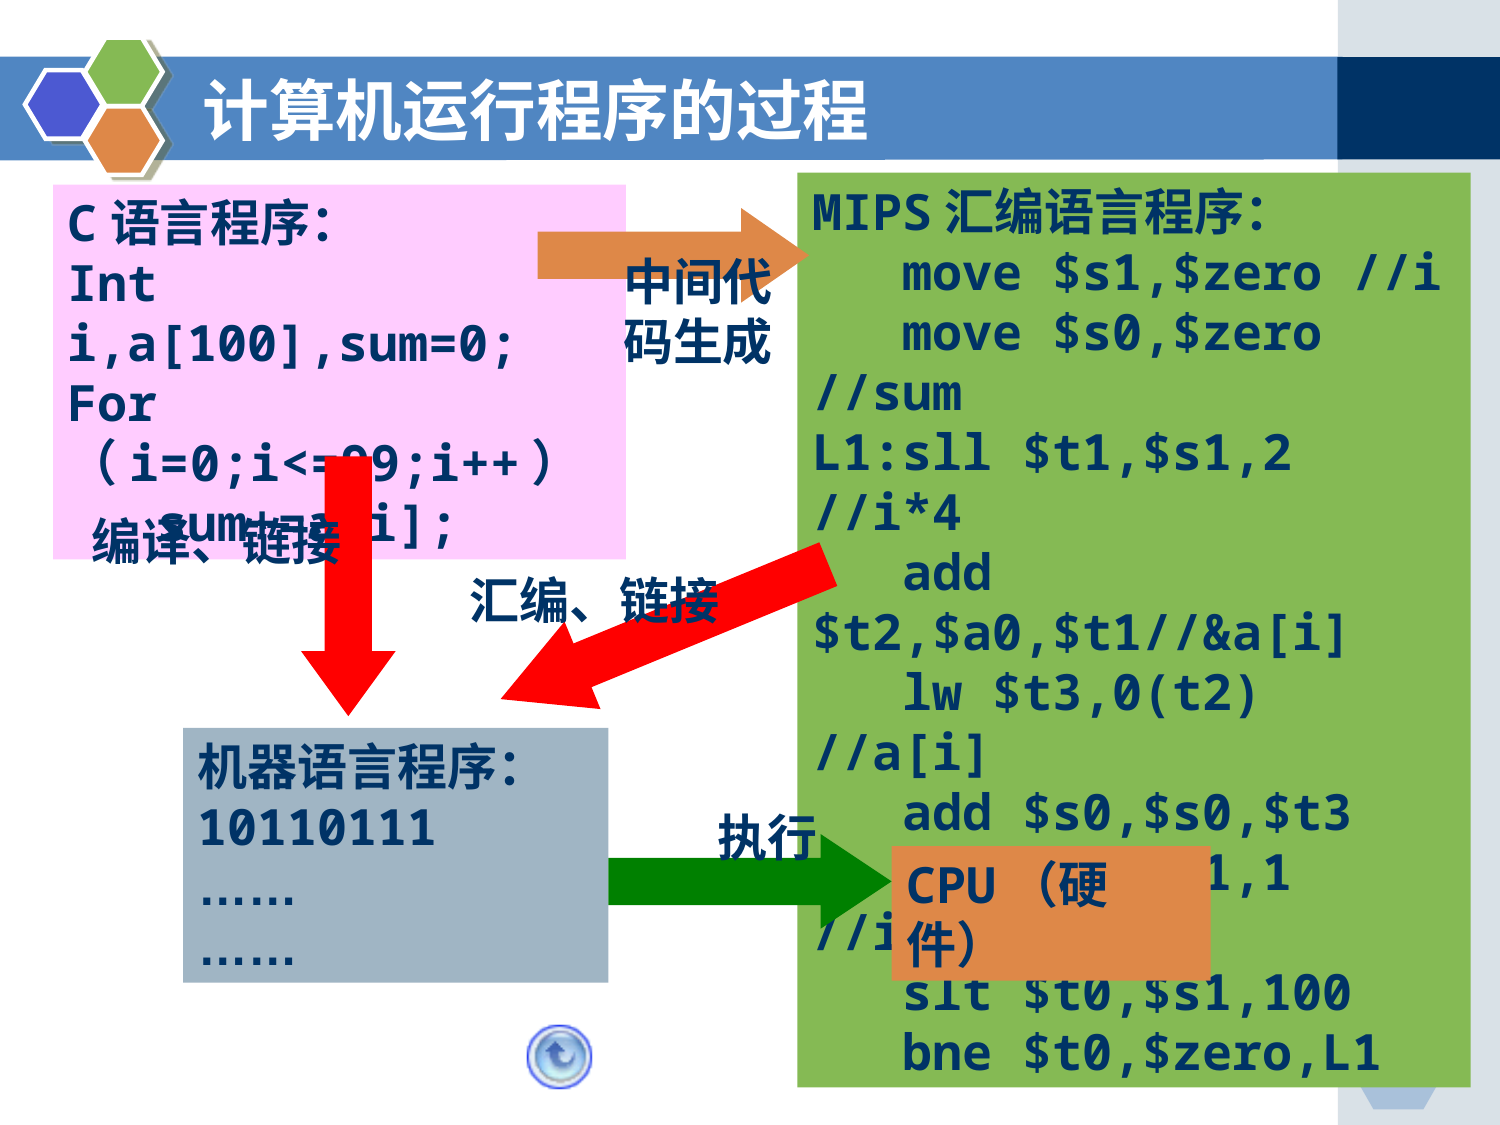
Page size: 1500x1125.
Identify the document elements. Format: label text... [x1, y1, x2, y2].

text_box [500, 638, 711, 710]
text_box C语言程序： Int i,a[100],sum=0; For （i=0;i<=99;i++） sum+=a[i]; [53, 184, 626, 560]
text_box MIPS汇编语言程序： move $s1,$zero //i move $s0,$zero //sum L1:sll $t1,$s1,2 //i*4 add $t2,$a0,$t1//&a[i] lw $t3,0(t2) //a[i] add $s0,$s0,$t3 add $s1,$s1,1 //i+1 slt $t0,$s1,100 bne $t0,$zero,L1 [797, 172, 1471, 1088]
picture [525, 1022, 595, 1093]
text_box [762, 542, 838, 617]
text_box 执行 [702, 798, 857, 874]
text_box 编译、链接 [76, 503, 385, 579]
text_box [301, 579, 396, 717]
text_box 机器语言程序： 10110111 …… …… [183, 727, 609, 983]
text_box [608, 857, 892, 929]
text_box 中间代码生成 [608, 243, 822, 379]
text_box CPU（硬件） [891, 846, 1211, 981]
text_box [537, 208, 792, 279]
text_box [324, 456, 372, 503]
title 计算机运行程序的过程 [187, 62, 1288, 155]
text_box 汇编、链接 [454, 562, 762, 638]
